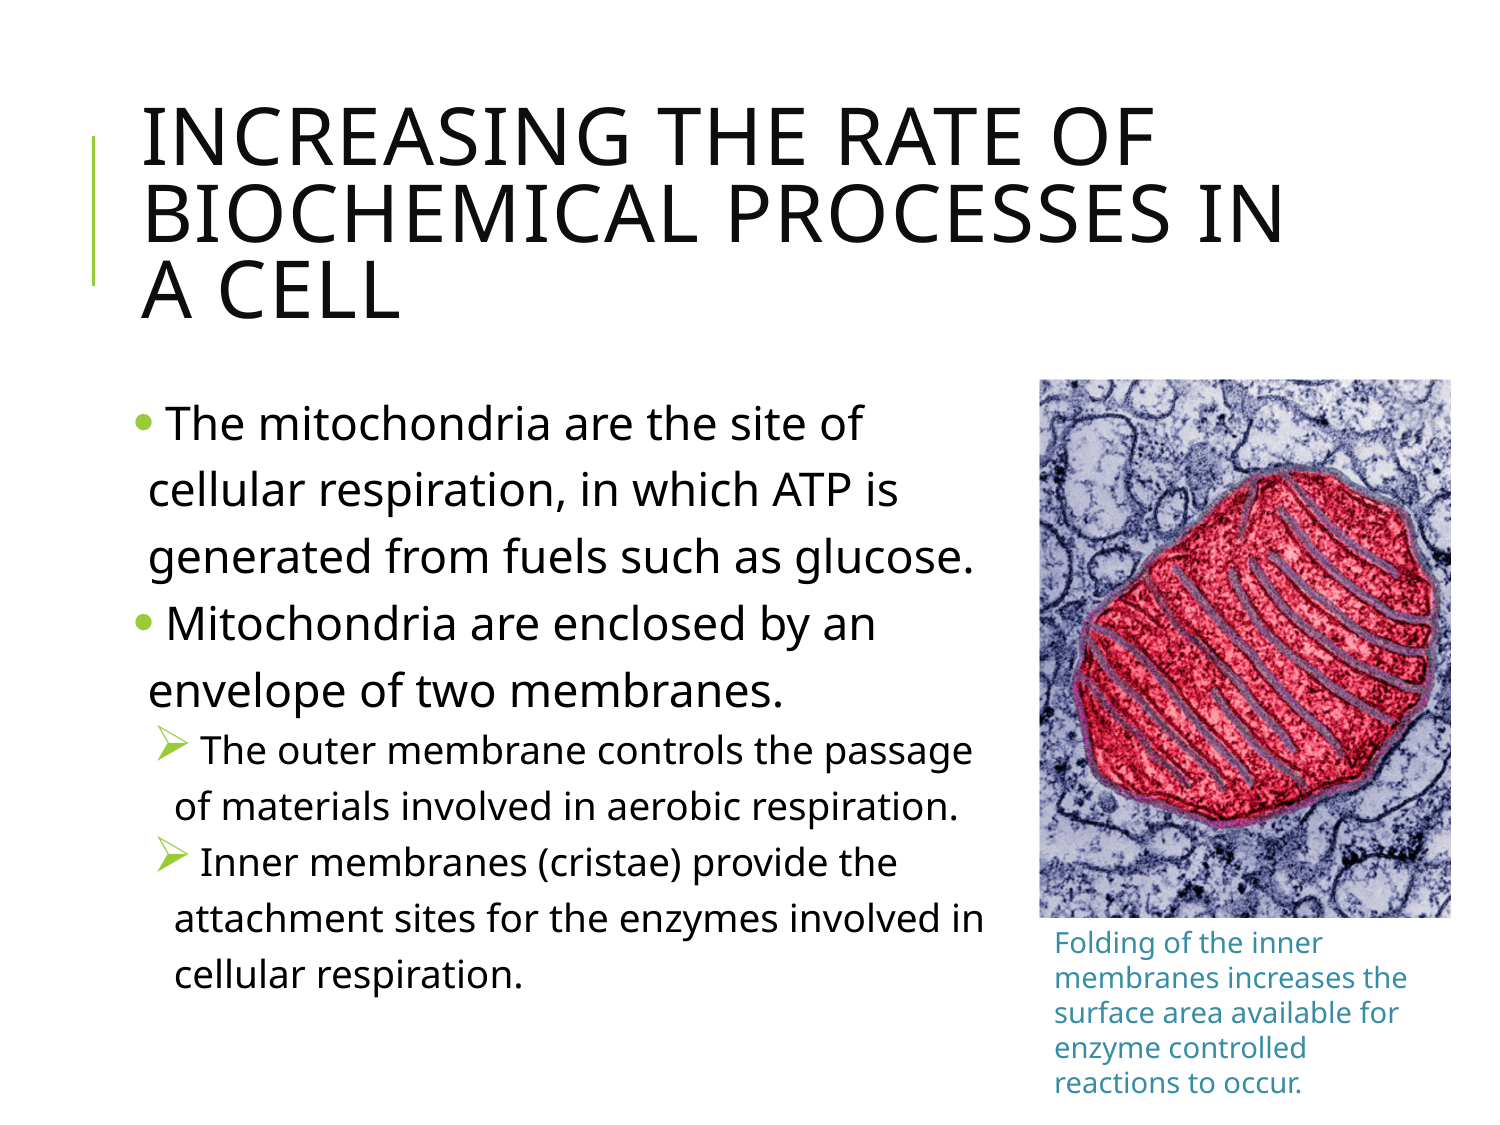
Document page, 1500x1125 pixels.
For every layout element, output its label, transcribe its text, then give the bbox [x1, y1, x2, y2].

picture [975, 380, 1500, 918]
list The mitochondria are the site of cellular respiration, in which ATP is generated from fuels such as glucose. Mitochondria are enclosed by an envelope of two membranes. The outer membrane controls the passage of materials involved in aerobic respiration. Inner membranes (cristae) provide the attachment sites for the enzymes involved in cellular respiration. [126, 375, 994, 1035]
text_box Folding of the inner membranes increases the surface area available for enzyme controlled reactions to occur. [1039, 917, 1437, 1107]
title Increasing the rate of biochemical processes in a cell [126, 96, 1322, 342]
